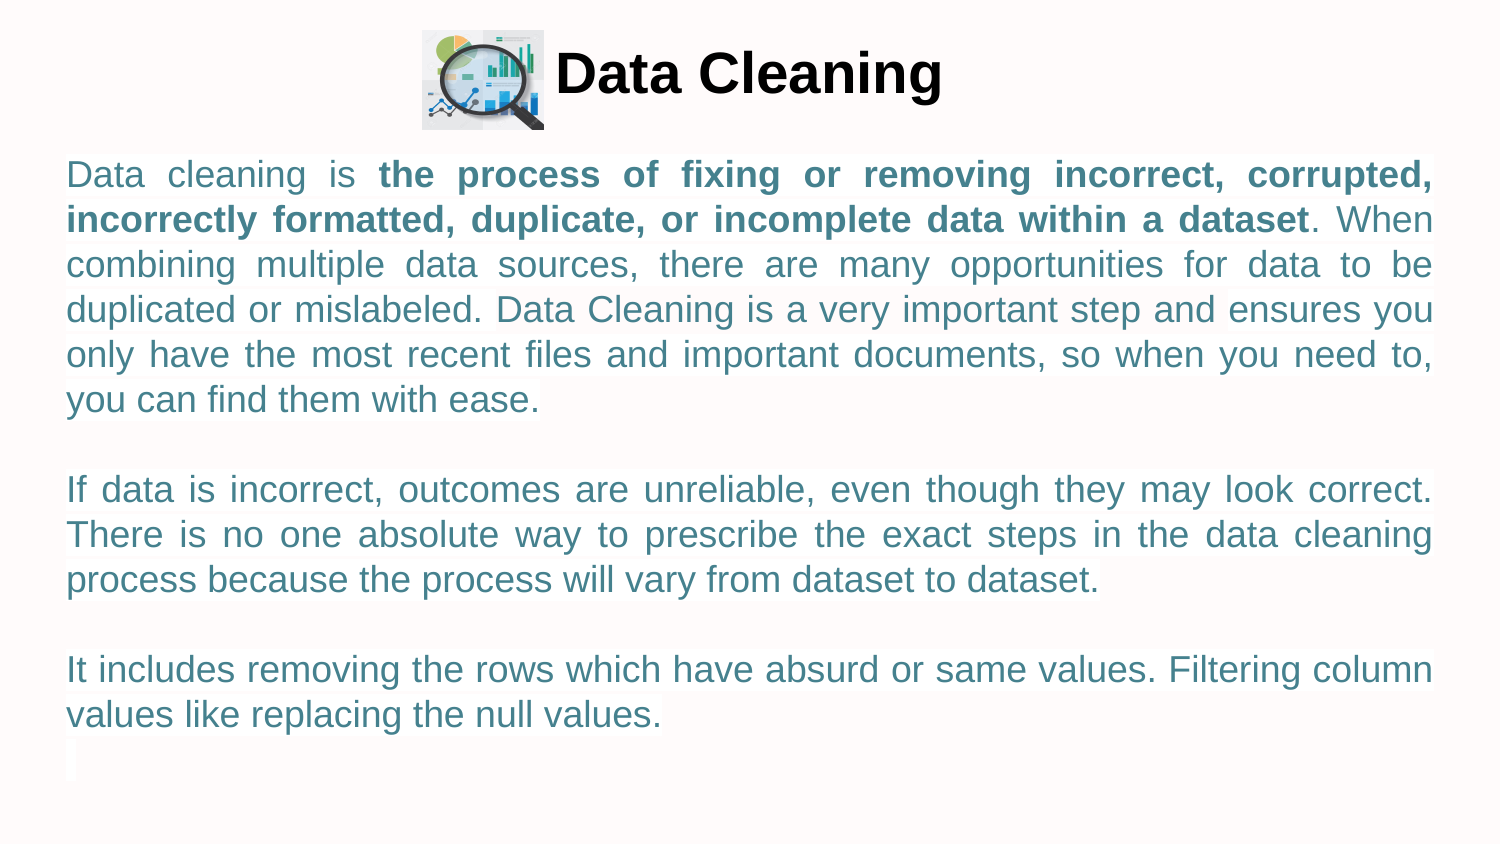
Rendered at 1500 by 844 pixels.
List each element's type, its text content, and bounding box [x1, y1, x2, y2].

title Data Cleaning Data cleaning is the process of fixing or removing incorrect, corrupted, incorrectly formatted, duplicate, or incomplete data within a dataset. When combining multiple data sources, there are many opportunities for data to be duplicated or mislabeled. Data Cleaning is a very important step and ensures you only have the most recent files and important documents, so when you need to, you can find them with ease. If data is incorrect, outcomes are unreliable, even though they may look correct. There is no one absolute way to prescribe the exact steps in the data cleaning process because the process will vary from dataset to dataset. It includes removing the rows which have absurd or same values. Filtering column values like replacing the null values. [51, 30, 1449, 796]
picture [422, 30, 544, 131]
